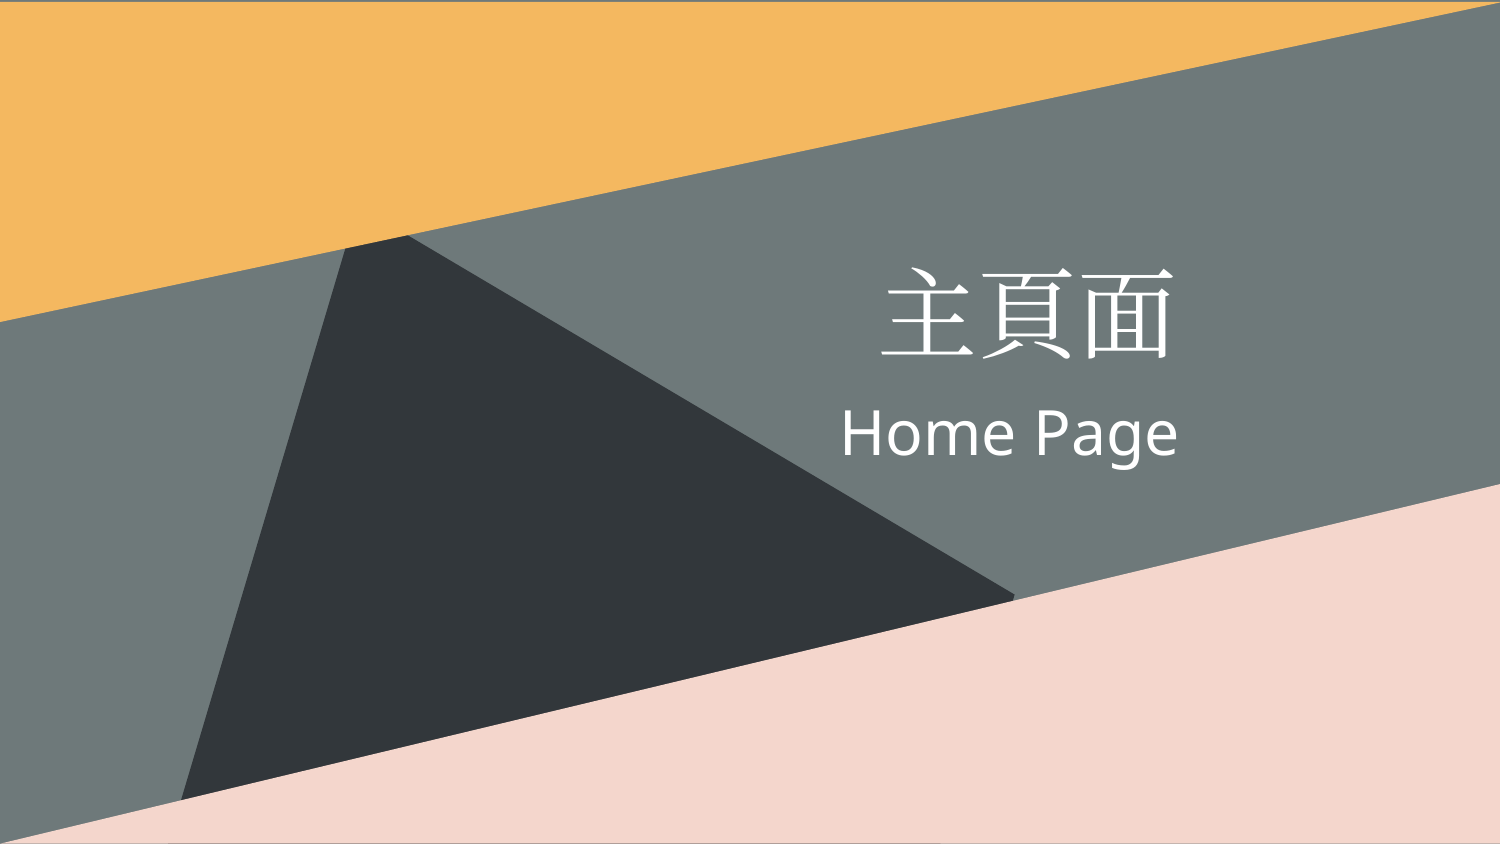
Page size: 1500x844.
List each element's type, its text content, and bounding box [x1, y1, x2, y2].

text_box [181, 236, 1015, 800]
text_box [0, 484, 1500, 844]
text_box 主頁面 [641, 236, 1414, 377]
text_box Home Page [586, 377, 1434, 483]
text_box [0, 1, 1500, 323]
